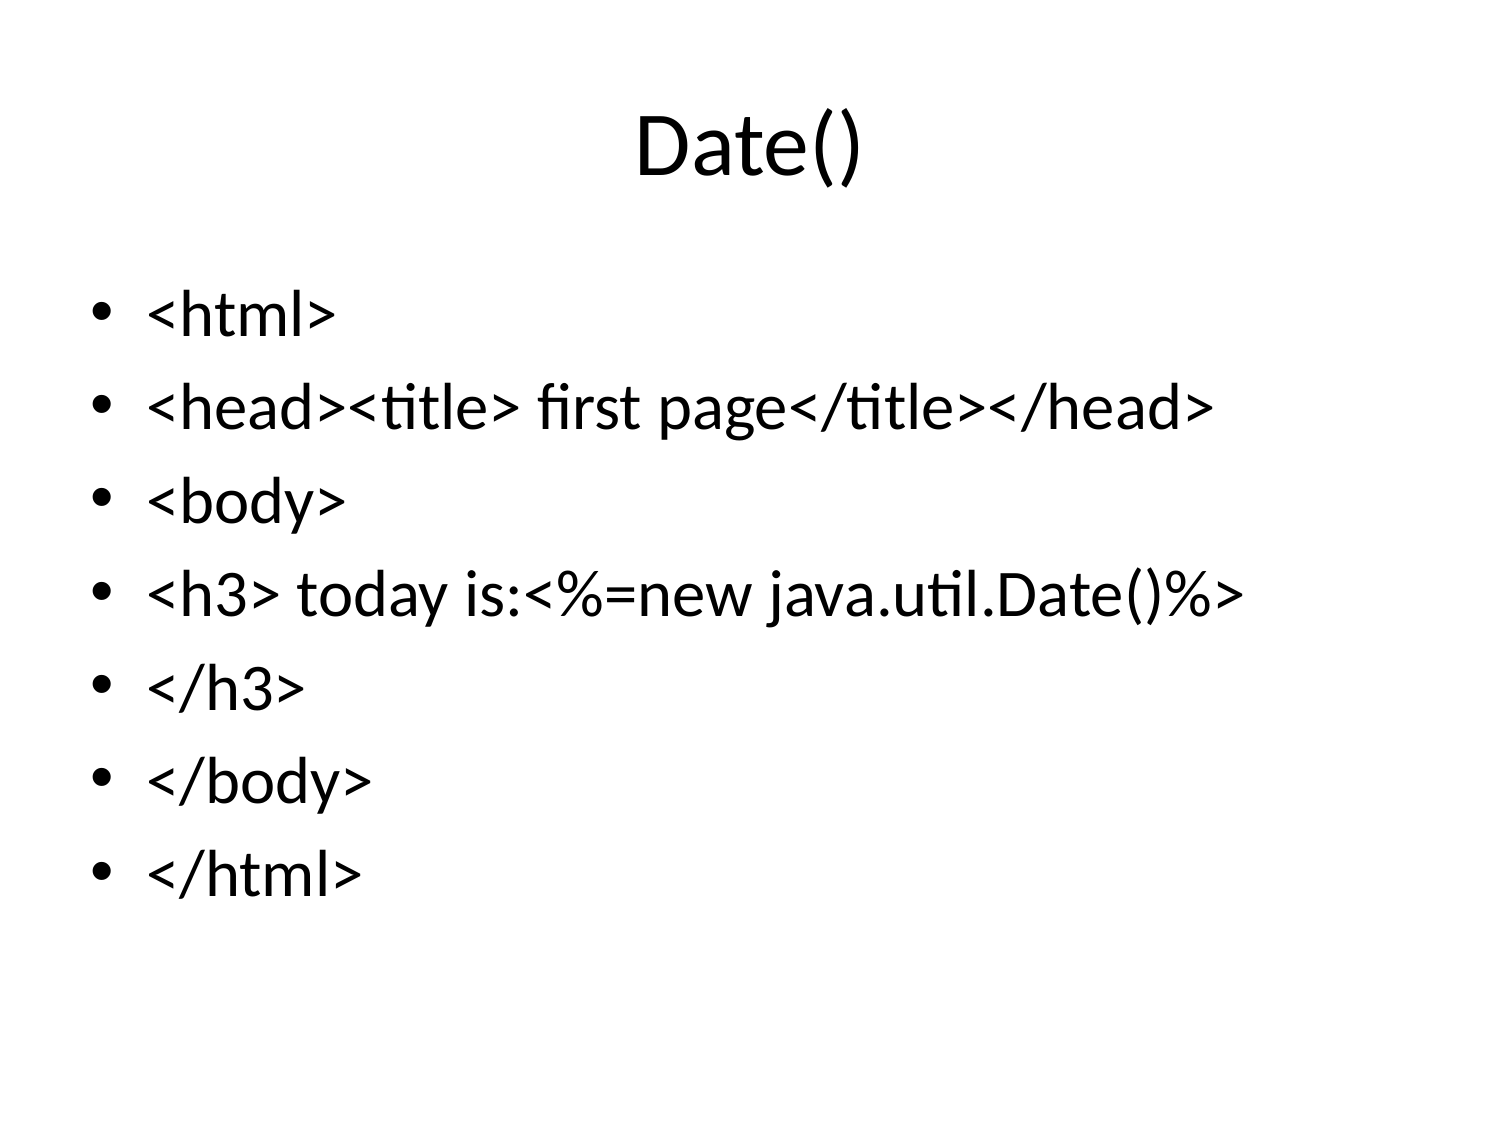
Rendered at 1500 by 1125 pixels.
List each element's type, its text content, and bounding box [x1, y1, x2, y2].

list <html> <head><title> first page</title></head> <body> <h3> today is:<%=new java.util.Date()%> </h3> </body> </html> [75, 262, 1425, 1005]
title Date() [75, 45, 1425, 233]
